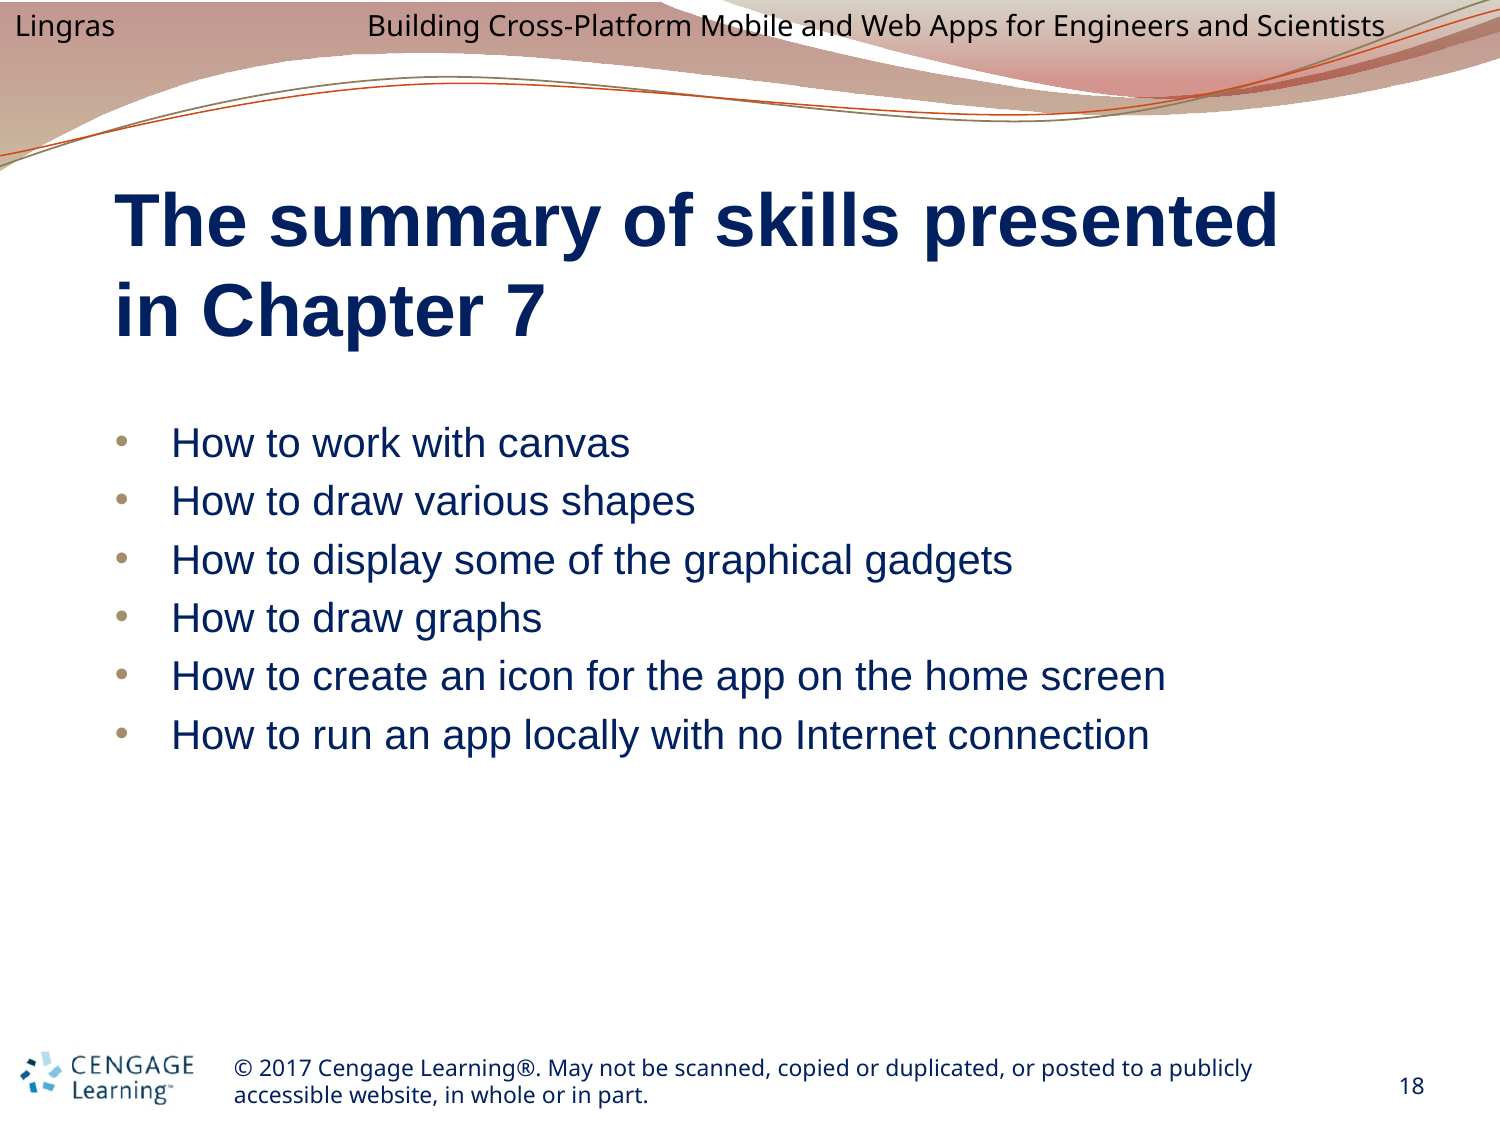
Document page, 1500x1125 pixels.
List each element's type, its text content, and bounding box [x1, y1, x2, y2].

slide_number 18 [1299, 1042, 1425, 1103]
title The summary of skills presented in Chapter 7 [99, 164, 1382, 325]
list How to work with canvas How to draw various shapes How to display some of the graphical gadgets How to draw graphs How to create an icon for the app on the home screen How to run an app locally with no Internet connection [99, 350, 1382, 1032]
footer © 2017 Cengage Learning®. May not be scanned, copied or duplicated, or posted to a publicly accessible website, in whole or in part. [233, 1048, 1359, 1109]
picture [0, 1031, 213, 1125]
